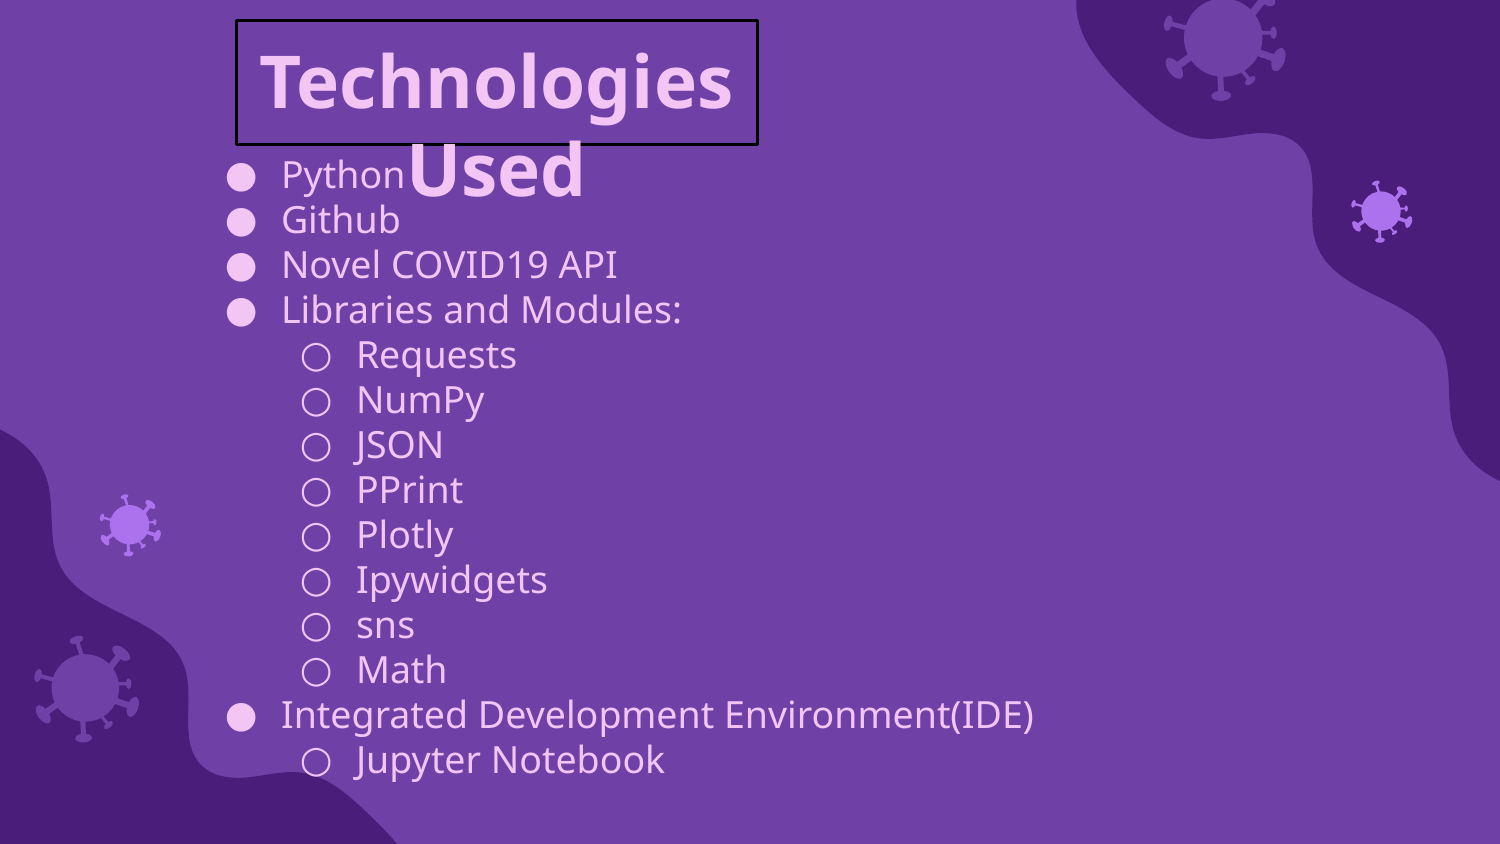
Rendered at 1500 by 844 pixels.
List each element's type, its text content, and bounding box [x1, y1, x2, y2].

text_box Python Github Novel COVID19 API Libraries and Modules: Requests NumPy JSON PPrint Plotly Ipywidgets sns Math Integrated Development Environment(IDE) Jupyter Notebook [191, 135, 1329, 793]
title Technologies Used [236, 20, 758, 135]
